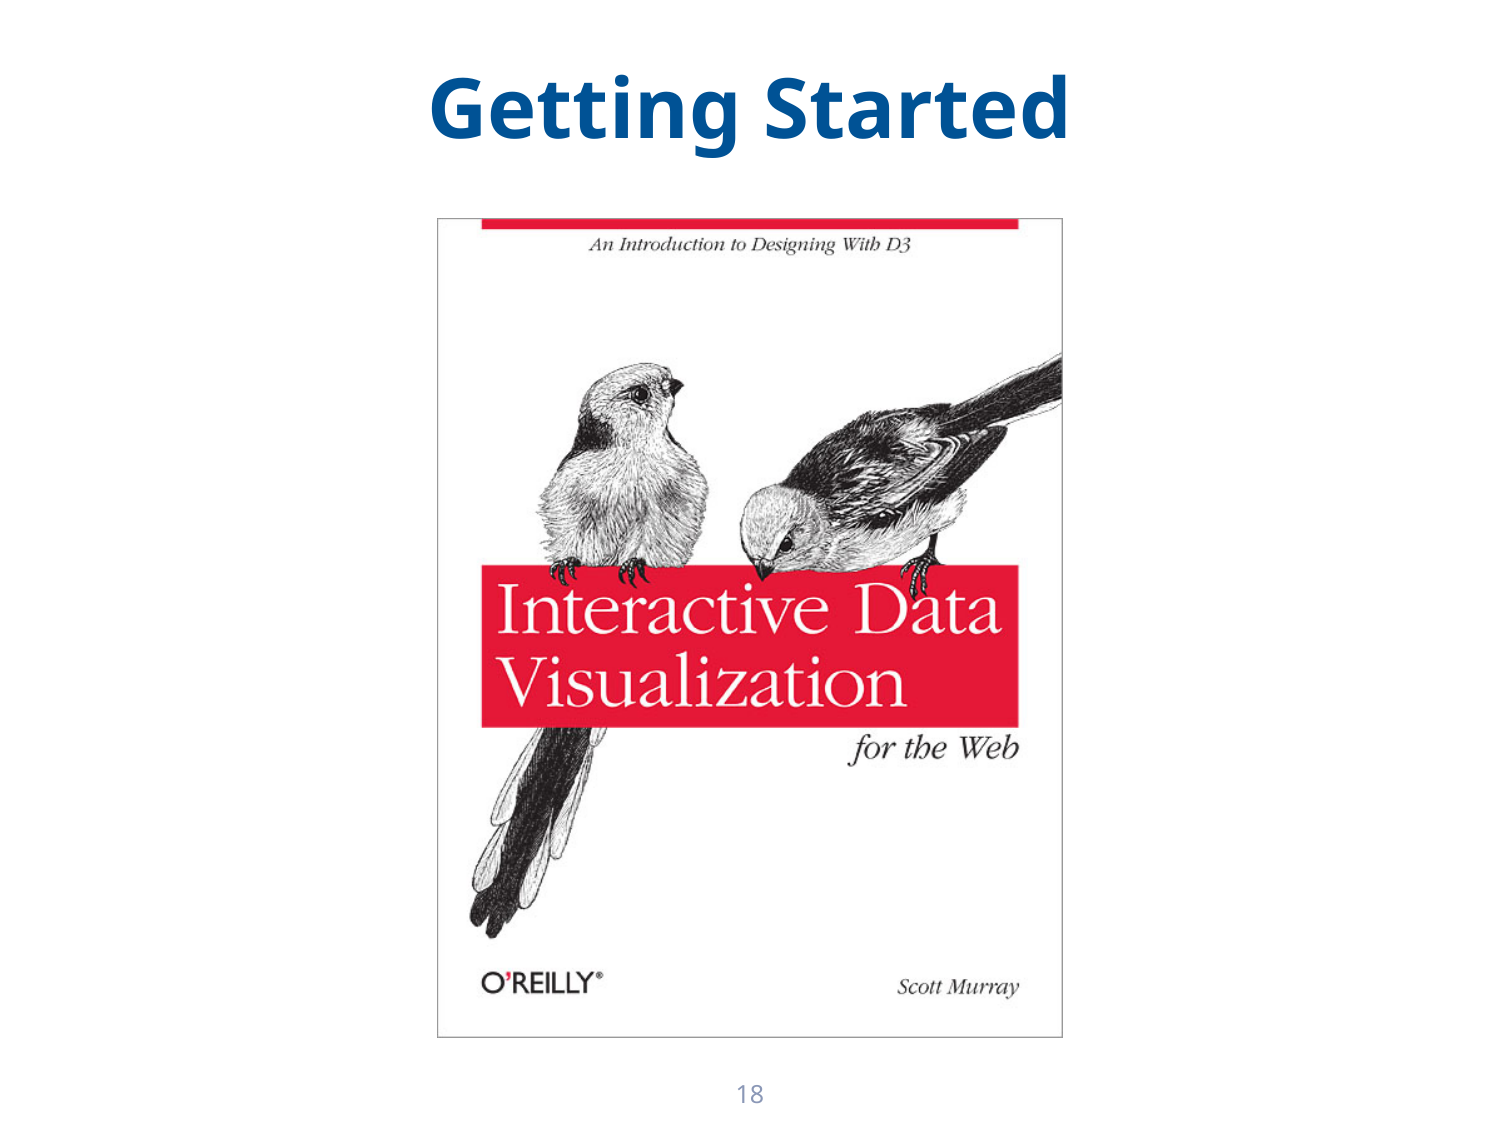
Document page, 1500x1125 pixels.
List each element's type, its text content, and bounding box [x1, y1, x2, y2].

slide_number 18 [662, 1065, 838, 1125]
picture [437, 218, 1063, 1038]
title Getting Started [74, 29, 1426, 181]
